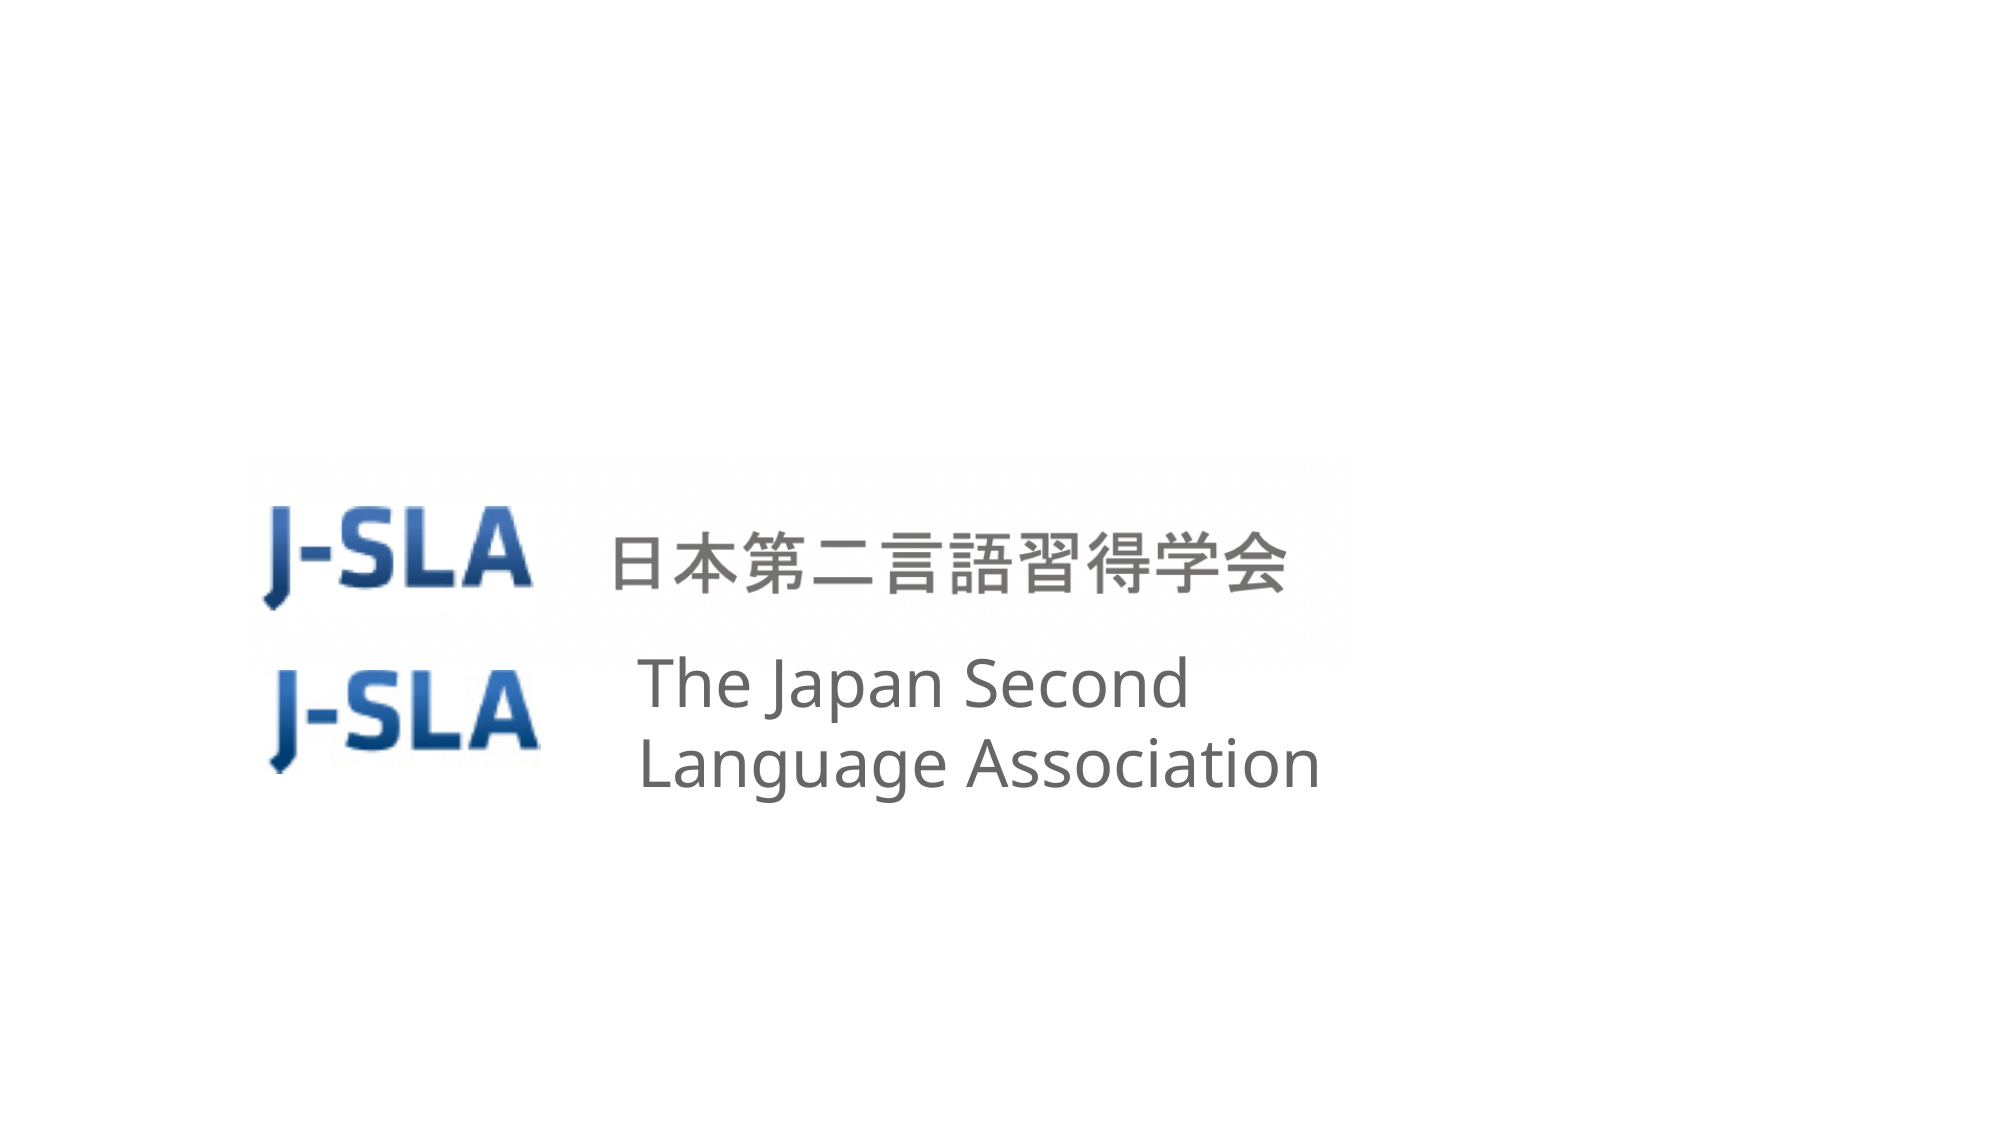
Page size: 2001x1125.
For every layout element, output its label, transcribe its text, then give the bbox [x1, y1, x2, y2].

picture [244, 454, 1357, 774]
text_box The Japan Second Language Association [622, 671, 1339, 809]
